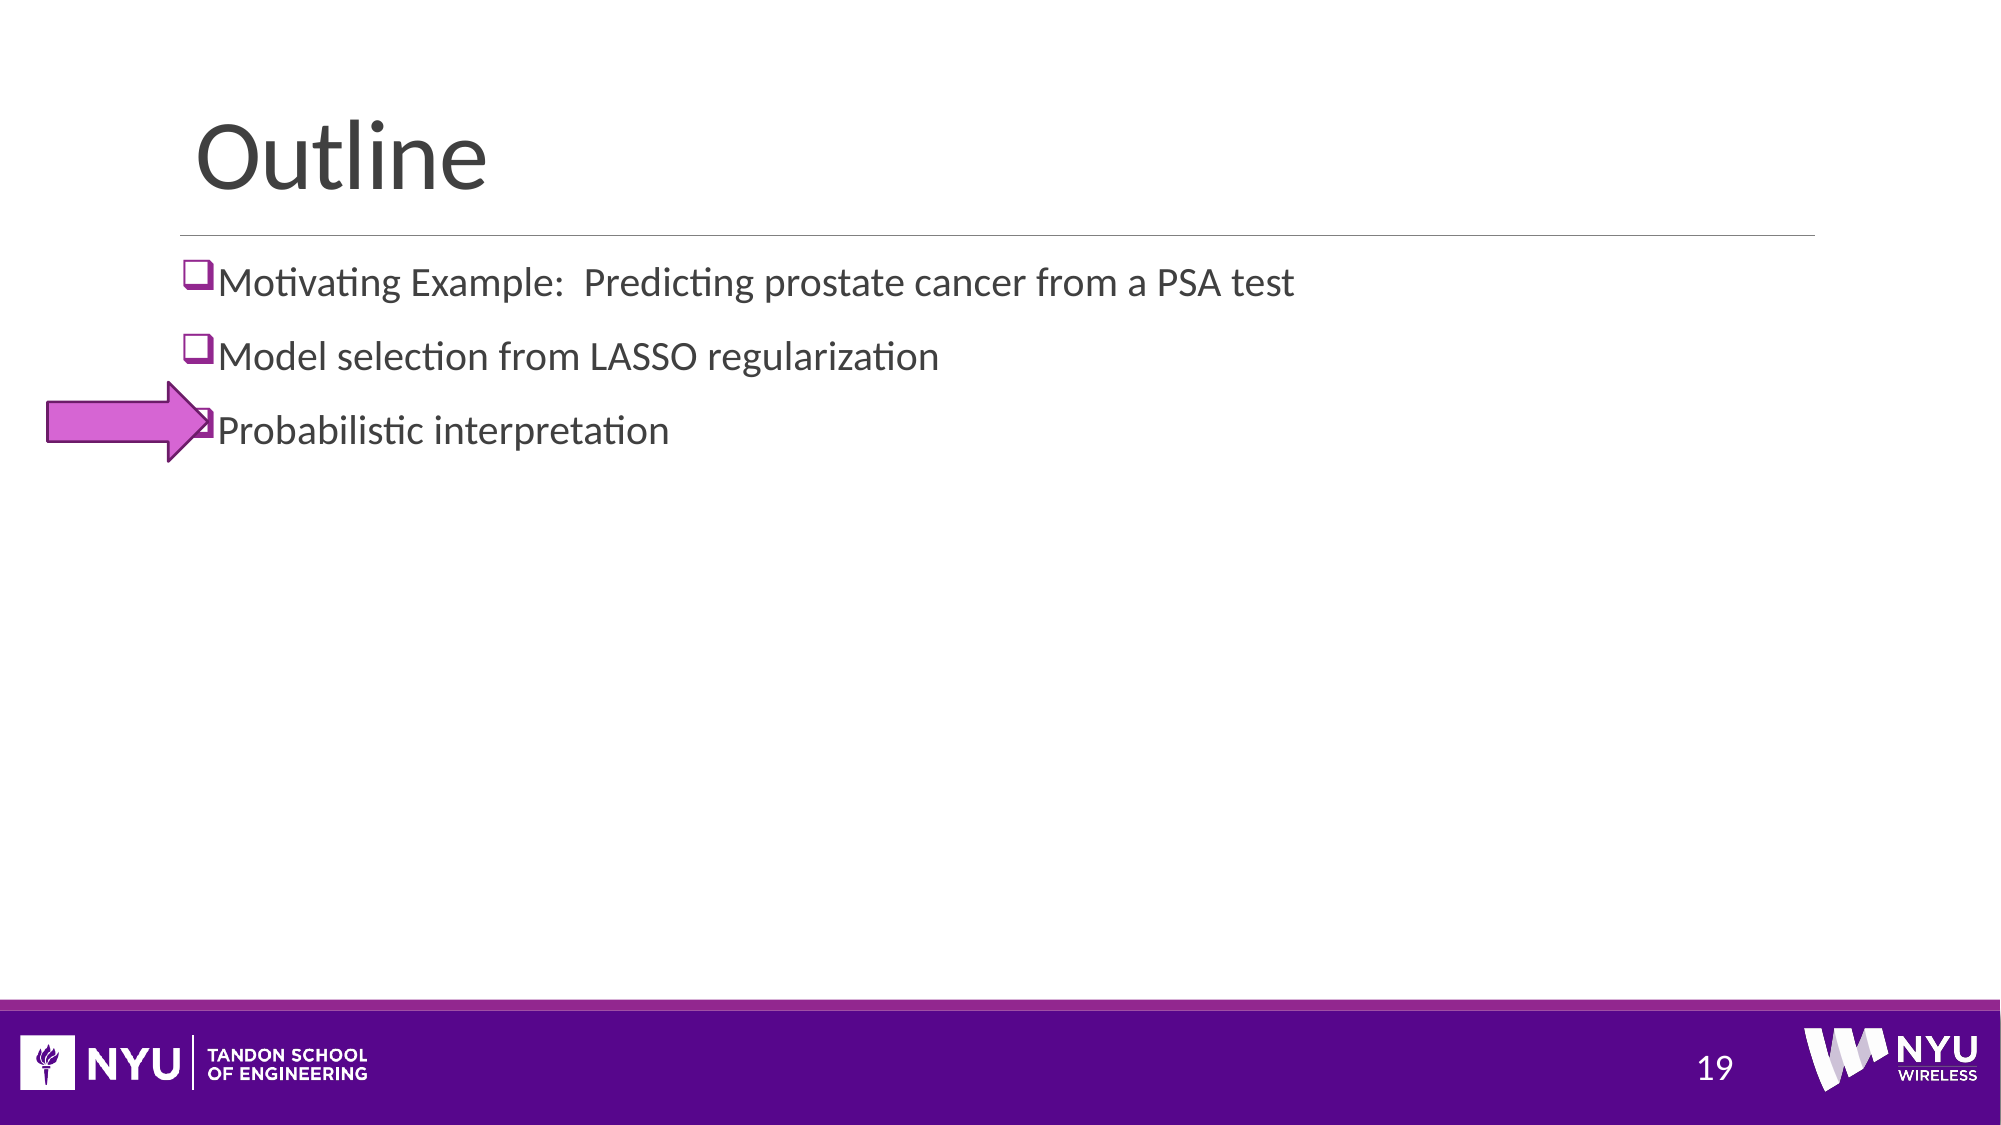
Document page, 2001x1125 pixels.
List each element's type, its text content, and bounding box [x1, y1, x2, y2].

list Motivating Example: Predicting prostate cancer from a PSA test Model selection from LASSO regularization Probabilistic interpretation [180, 252, 1830, 963]
slide_number 19 [1533, 1035, 1749, 1096]
title Outline [180, 47, 1830, 218]
text_box [46, 380, 209, 463]
